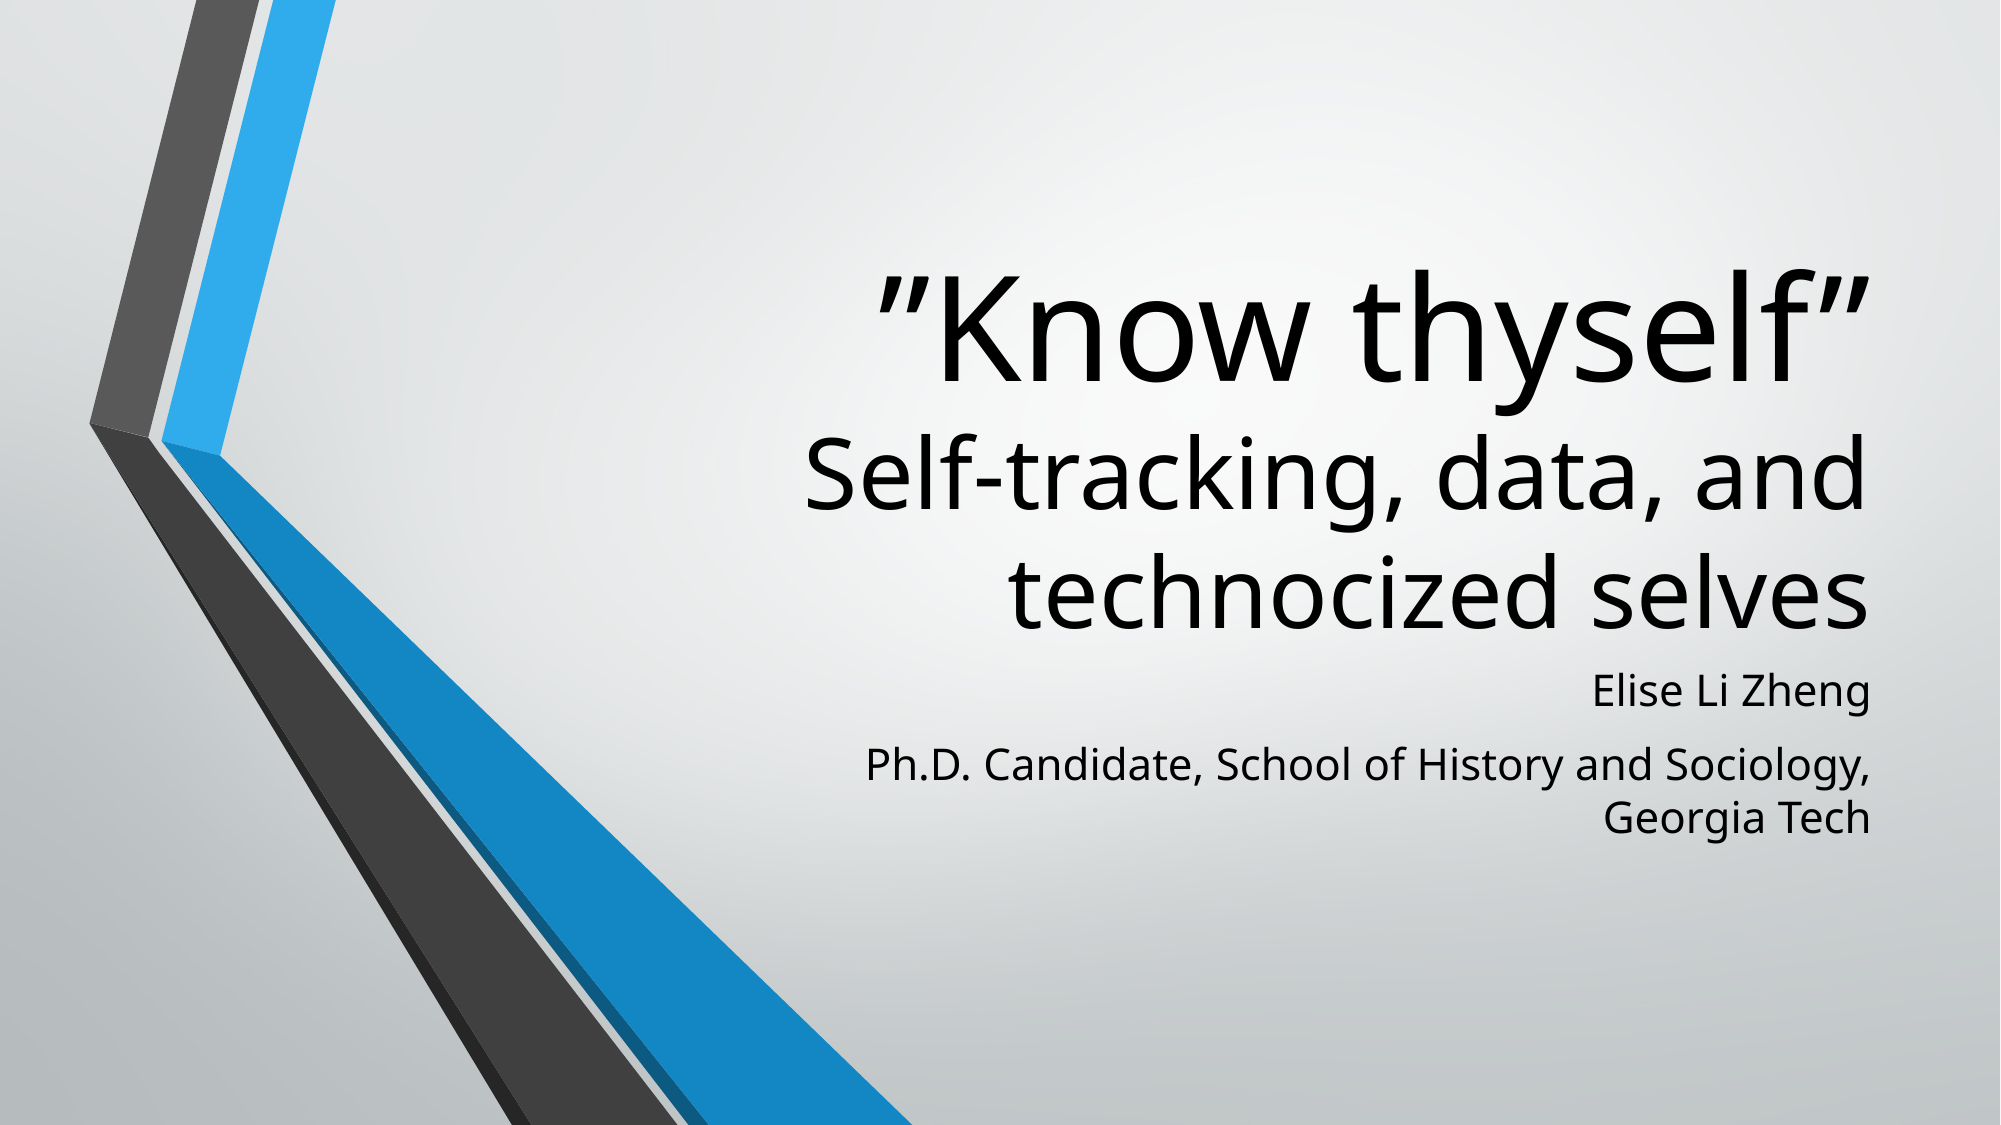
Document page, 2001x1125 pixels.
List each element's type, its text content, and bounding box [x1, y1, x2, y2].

subtitle Elise Li Zheng Ph.D. Candidate, School of History and Sociology, Georgia Tech [677, 655, 1887, 884]
title ”Know thyself” Self-tracking, data, and technocized selves [480, 226, 1887, 656]
